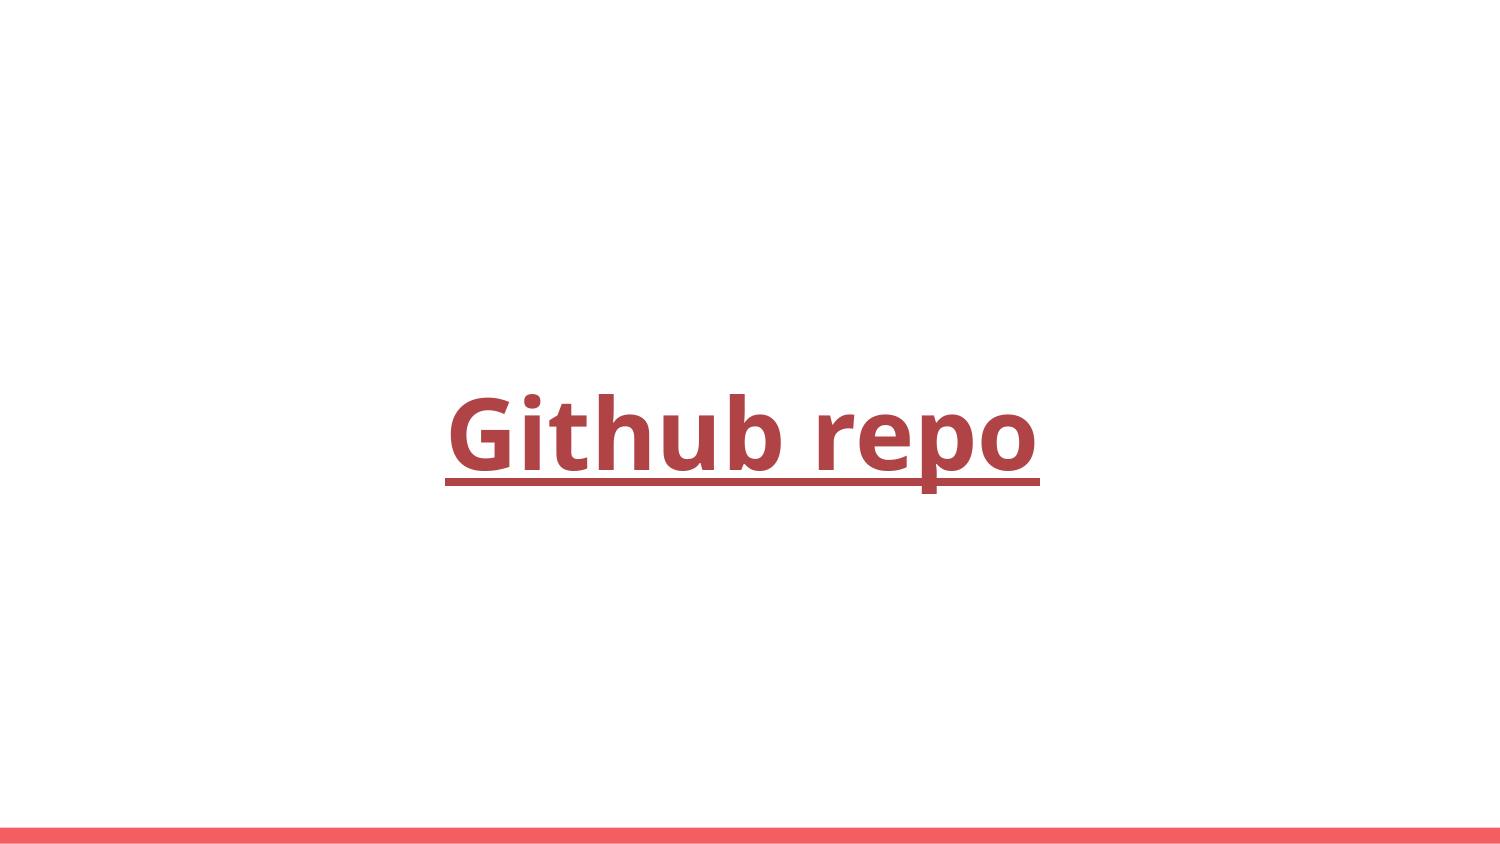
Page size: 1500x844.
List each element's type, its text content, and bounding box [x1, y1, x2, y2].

title Github repo [43, 355, 1442, 488]
